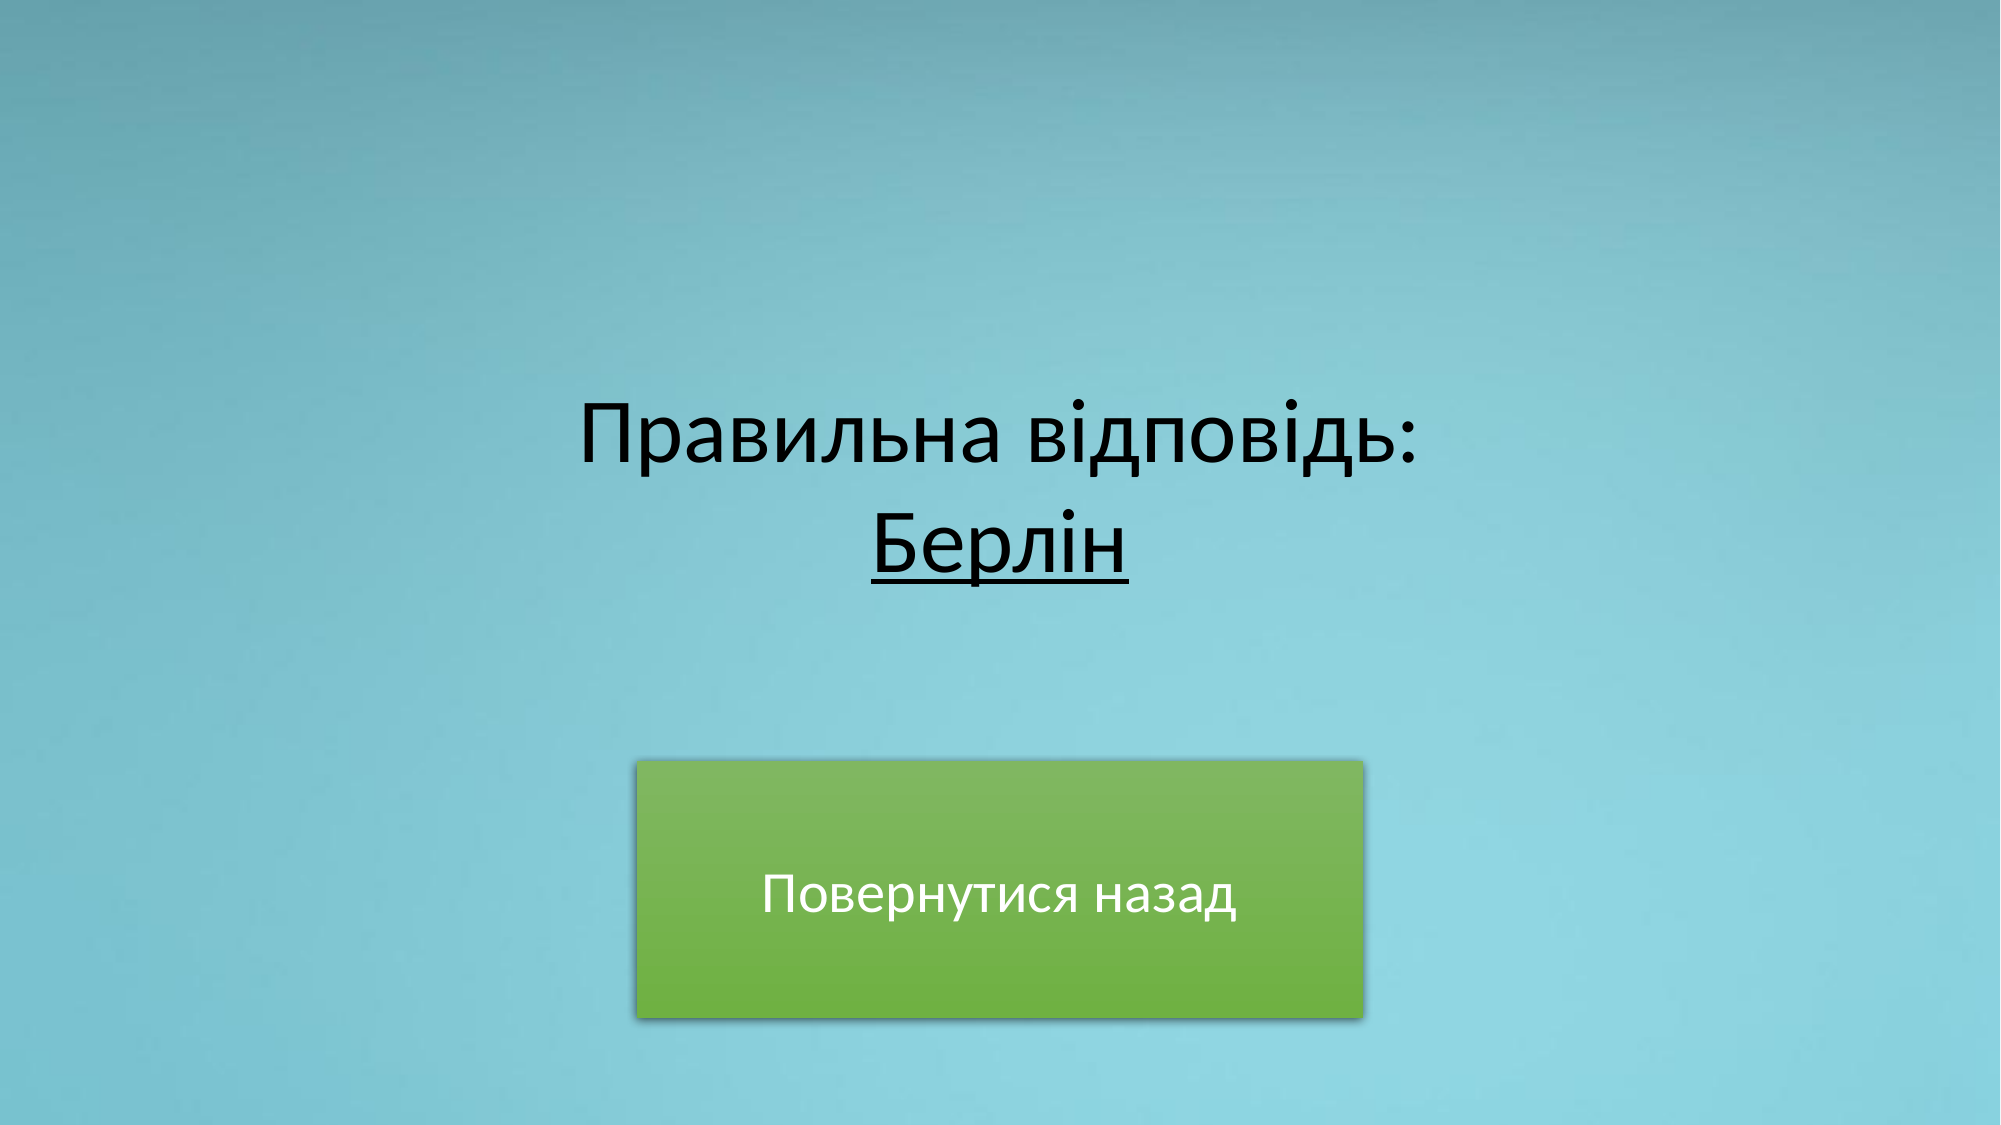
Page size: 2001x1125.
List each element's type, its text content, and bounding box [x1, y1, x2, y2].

picture [0, 0, 2001, 1125]
text_box Правильна відповідь: Берлін [500, 363, 1500, 599]
text_box Повернутися назад [637, 761, 1363, 1018]
